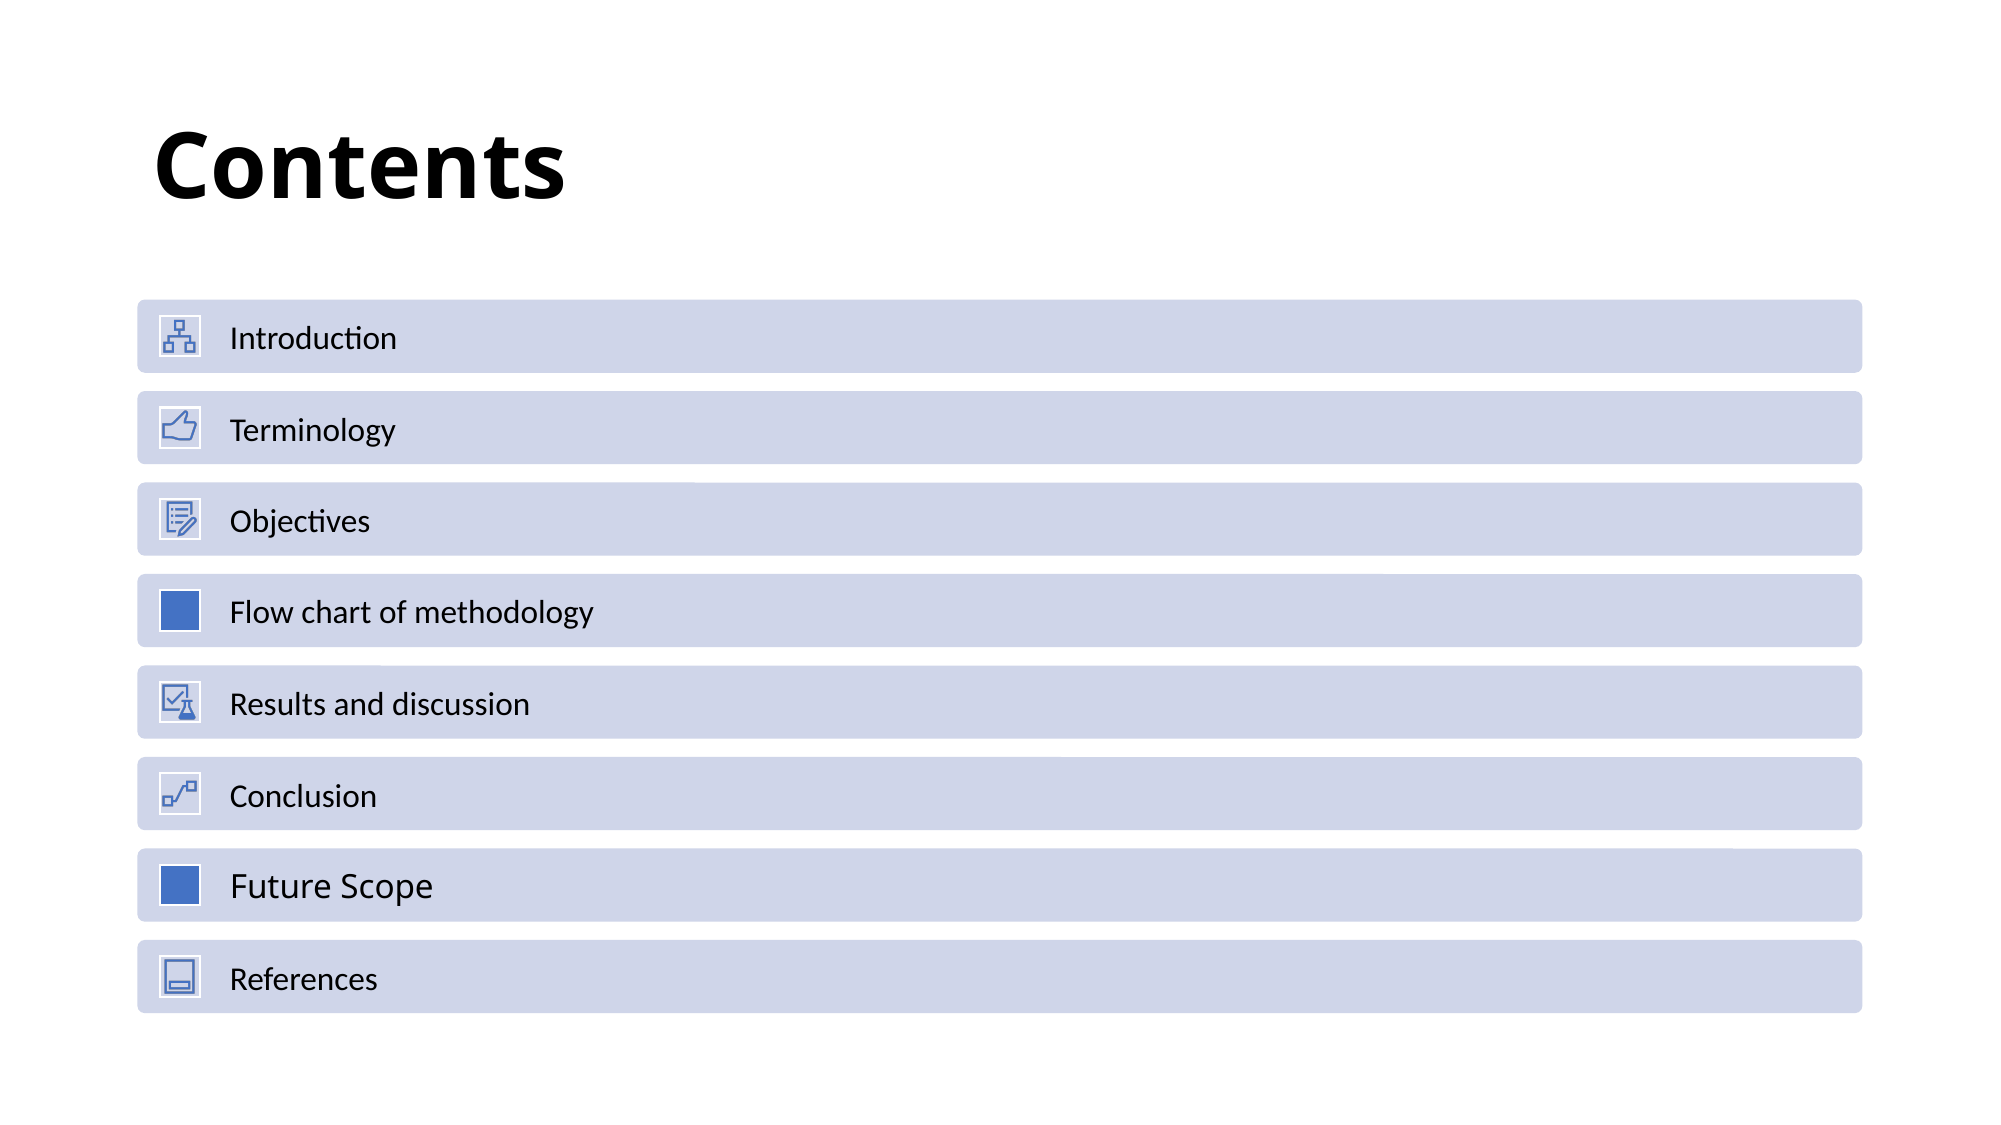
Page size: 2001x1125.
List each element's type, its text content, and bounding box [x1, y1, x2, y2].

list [137, 299, 1863, 1014]
title Contents [137, 59, 1863, 278]
